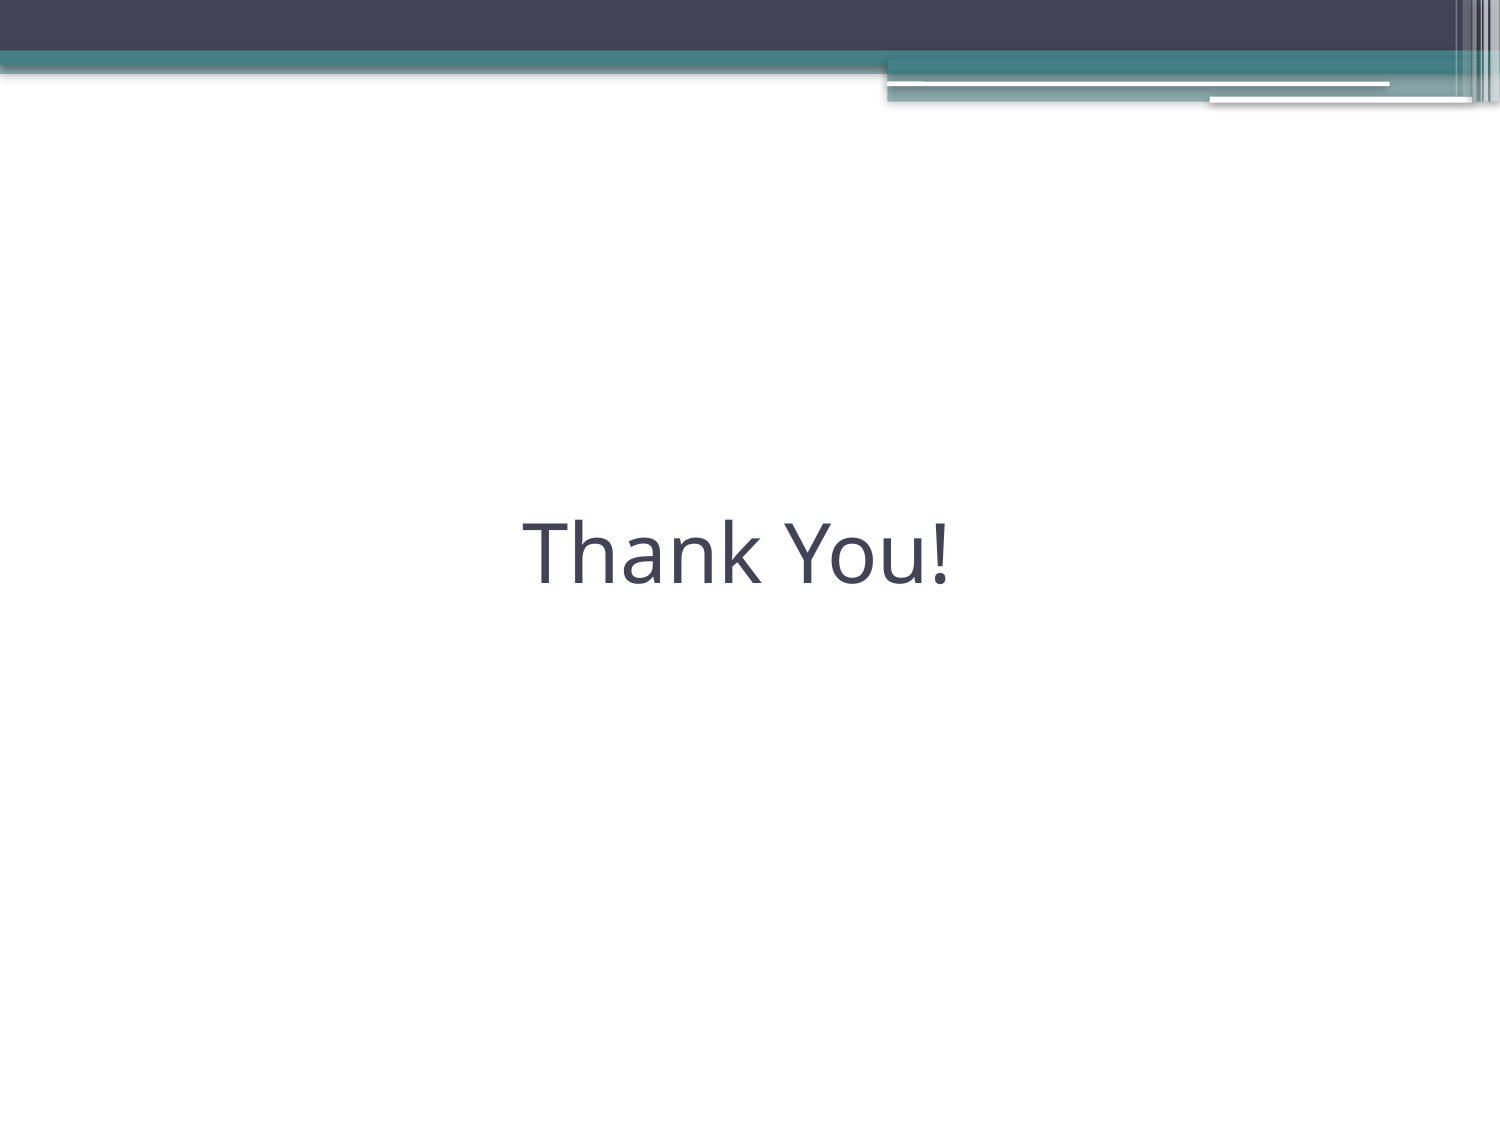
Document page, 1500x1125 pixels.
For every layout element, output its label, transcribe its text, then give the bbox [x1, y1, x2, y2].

title Thank You! [62, 462, 1413, 638]
